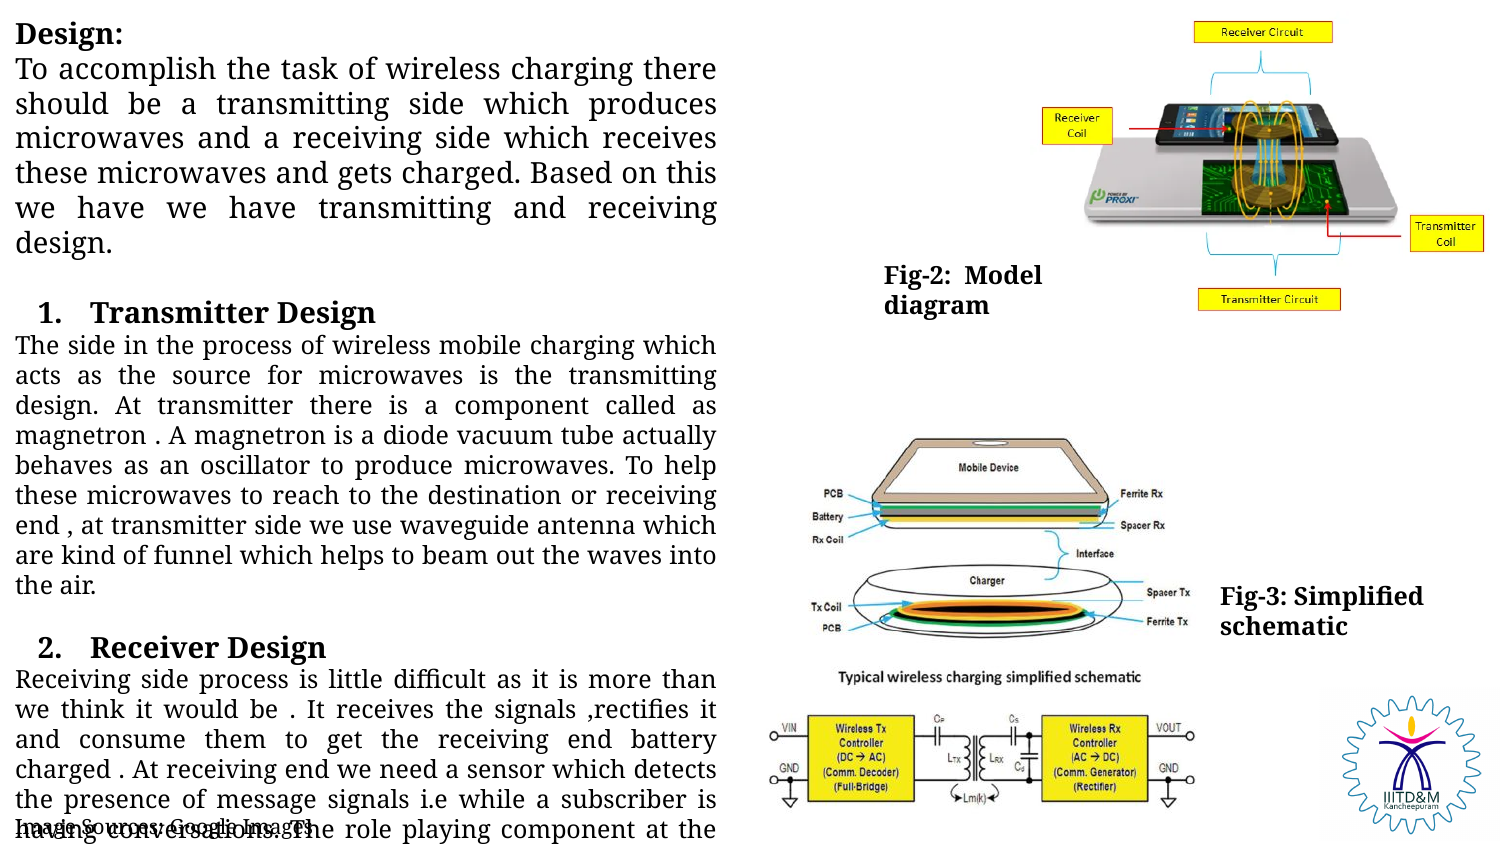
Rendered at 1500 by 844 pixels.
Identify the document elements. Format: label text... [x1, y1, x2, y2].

picture [1030, 11, 1493, 326]
text_box Image Sources: Google Images [0, 798, 498, 839]
text_box Design: To accomplish the task of wireless charging there should be a transmitting side which produces microwaves and a receiving side which receives these microwaves and gets charged. Based on this we have we have transmitting and receiving design. Transmitter Design The side in the process of wireless mobile charging which acts as the source for microwaves is the transmitting design. At transmitter there is a component called as magnetron . A magnetron is a diode vacuum tube actually behaves as an oscillator to produce microwaves. To help these microwaves to reach to the destination or receiving end , at transmitter side we use waveguide antenna which are kind of funnel which helps to beam out the waves into the air. Receiver Design Receiving side process is little difficult as it is more than we think it would be . It receives the signals ,rectifies it and consume them to get the receiving end battery charged . At receiving end we need a sensor which detects the presence of message signals i.e while a subscriber is having conversations. The role playing component at the receiving end is the rectenna which is the term used for both the rectifier and the antenna . [0, 0, 733, 836]
picture [761, 421, 1197, 815]
text_box Fig-3: Simplified schematic [1204, 565, 1500, 666]
text_box Fig-2: Model diagram [868, 244, 1135, 345]
picture [1319, 687, 1500, 841]
